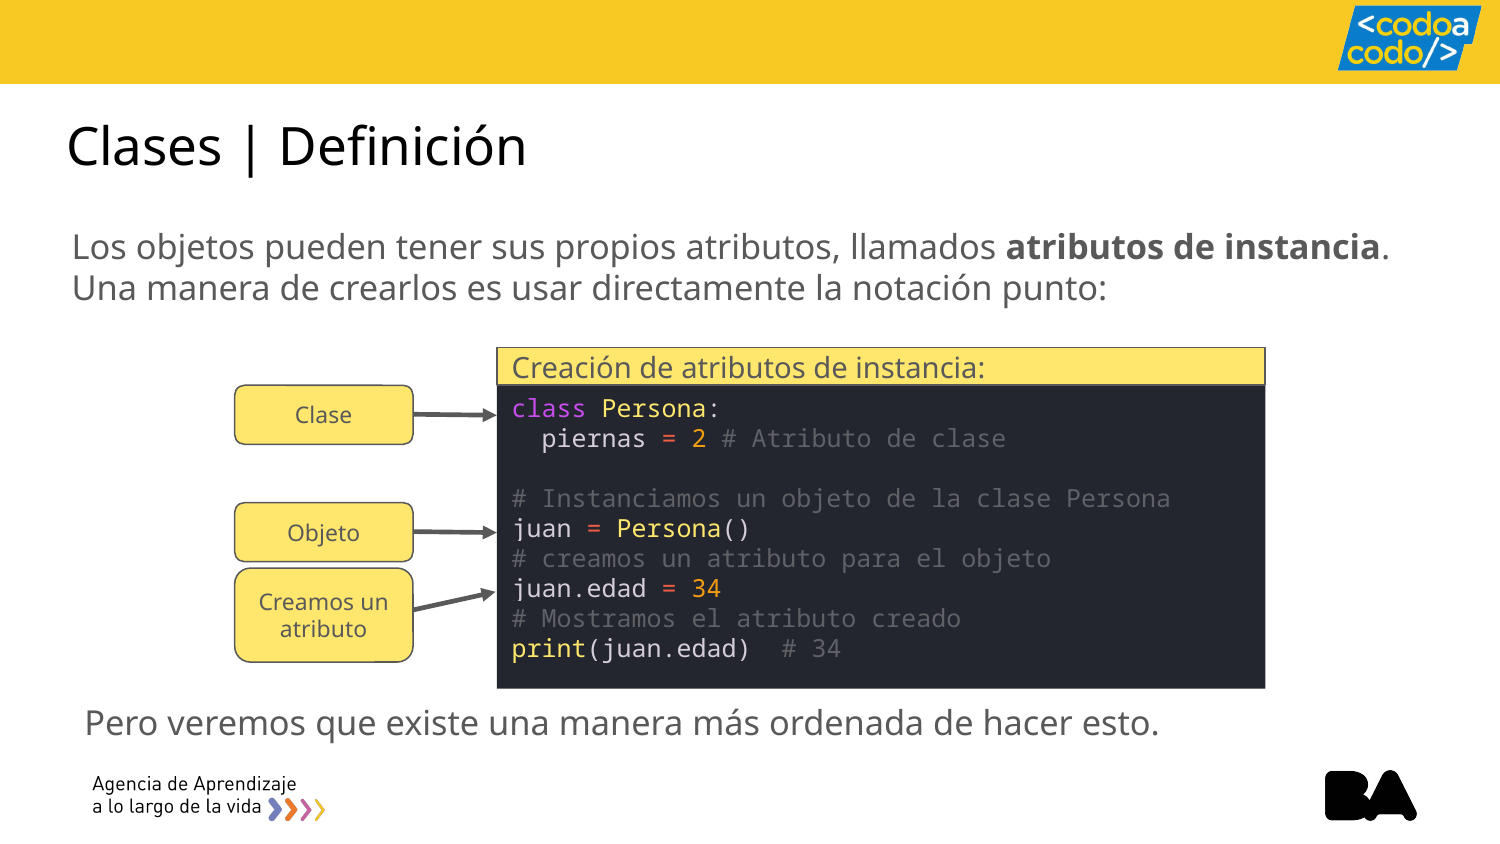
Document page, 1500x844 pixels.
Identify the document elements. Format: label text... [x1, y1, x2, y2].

title Clases | Definición [51, 98, 1446, 192]
picture [1337, 5, 1482, 71]
text_box Los objetos pueden tener sus propios atributos, llamados atributos de instancia. Una manera de crearlos es usar directamente la notación punto: [71, 210, 1430, 748]
text_box Clase [234, 385, 414, 445]
picture [1325, 770, 1417, 821]
text_box class Persona: piernas = 2 # Atributo de clase # Instanciamos un objeto de la clase Persona juan = Persona() # creamos un atributo para el objeto juan.edad = 34 # Mostramos el atributo creado print(juan.edad) # 34 [496, 386, 1266, 680]
text_box Creación de atributos de instancia: [496, 347, 1266, 386]
picture [70, 756, 344, 835]
list Pero veremos que existe una manera más ordenada de hacer esto. [69, 680, 1428, 743]
text_box Creamos un atributo [234, 568, 414, 663]
text_box Objeto [234, 502, 414, 562]
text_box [391, 591, 496, 615]
